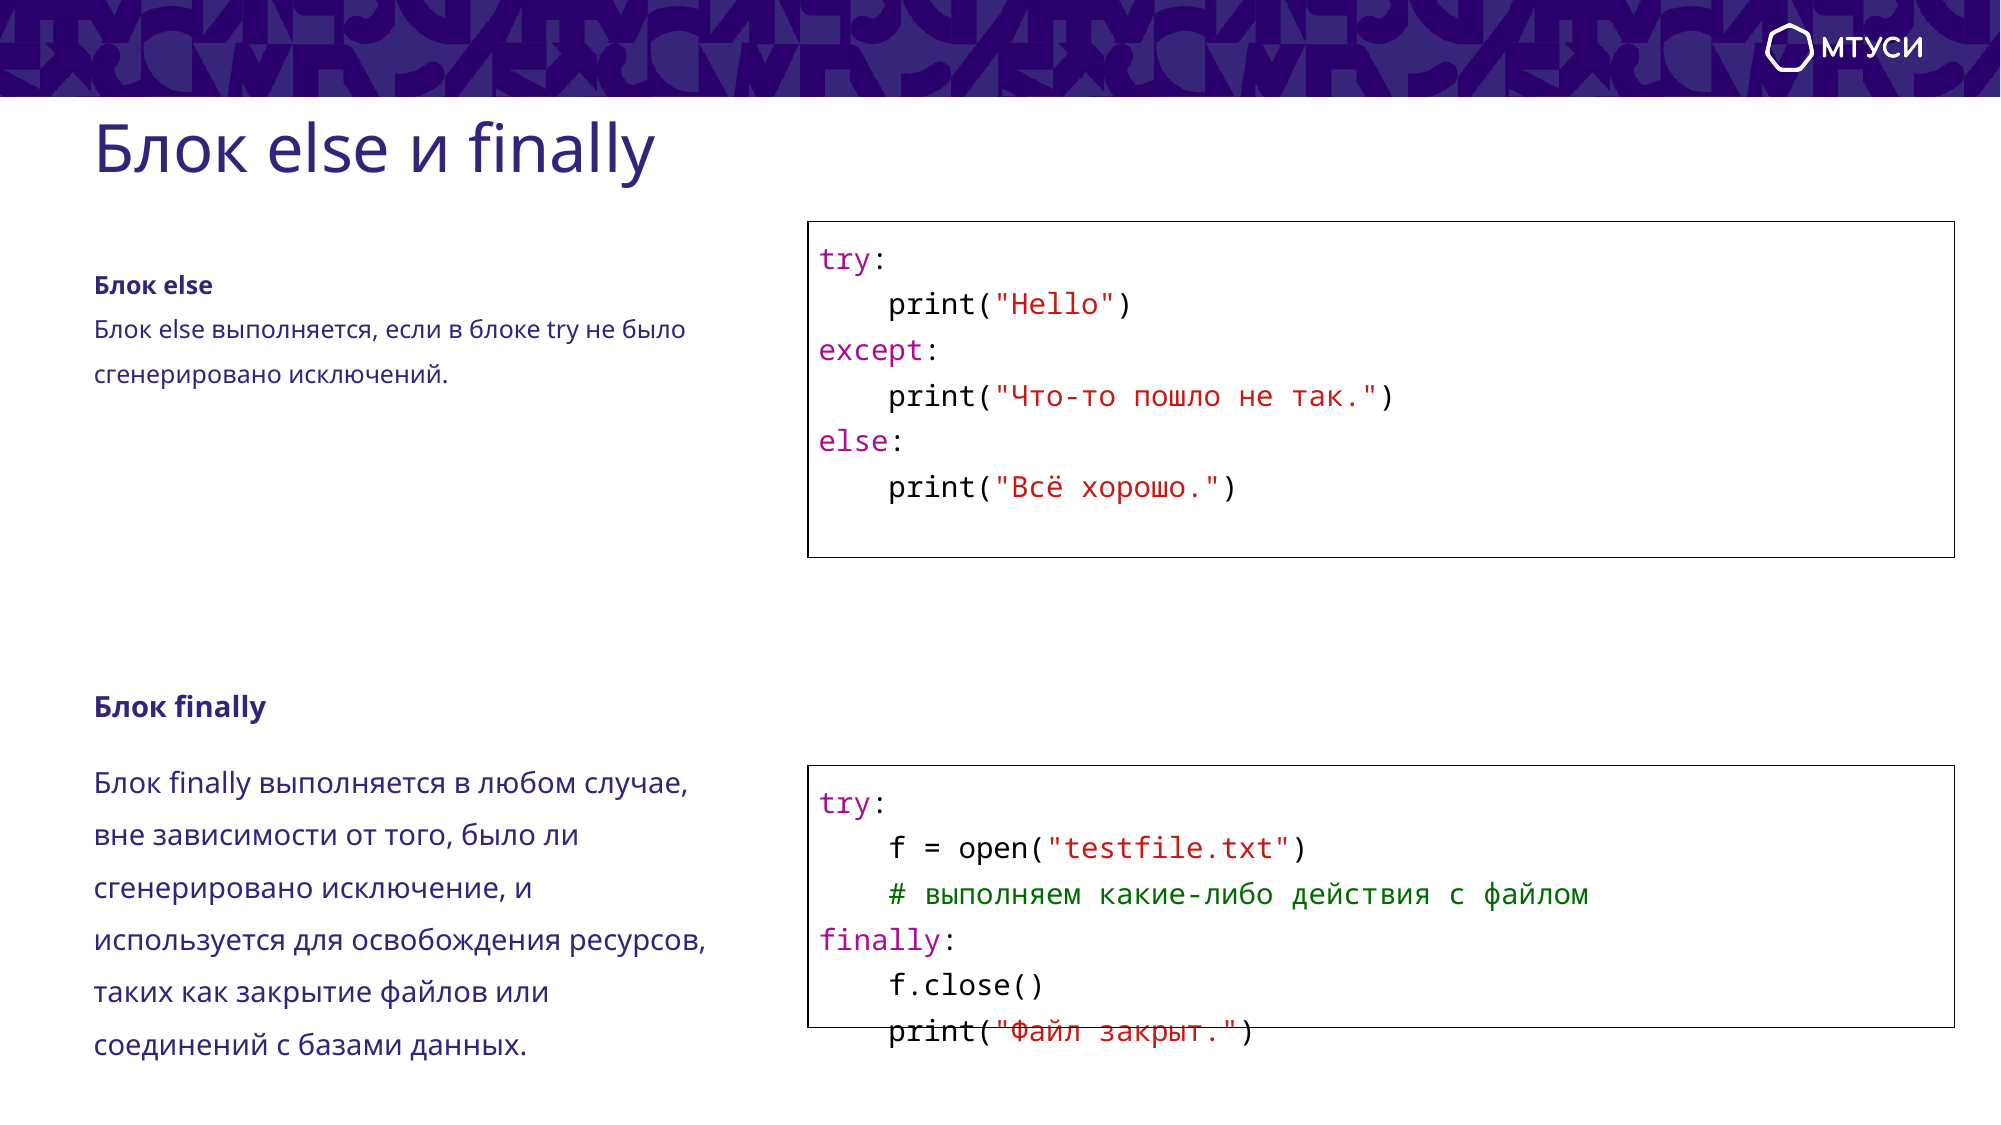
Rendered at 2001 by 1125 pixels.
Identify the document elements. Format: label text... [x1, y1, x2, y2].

title Блок else и finally [78, 98, 1921, 201]
table_header try: print("Hello") except: print("Что-то пошло не так.") else: print("Всё хорошо.") [809, 222, 1954, 557]
list Блок else Блок else выполняется, если в блоке try не было сгенерировано исключений. [78, 246, 788, 500]
table_header try: f = open("testfile.txt") # выполняем какие-либо действия с файлом finally: f.close() print("Файл закрыт.") [809, 766, 1954, 1027]
picture [0, 0, 2001, 97]
text_box Блок finally Блок finally выполняется в любом случае, вне зависимости от того, было ли сгенерировано исключение, и используется для освобождения ресурсов, таких как закрытие файлов или соединений с базами данных. [78, 656, 747, 1125]
